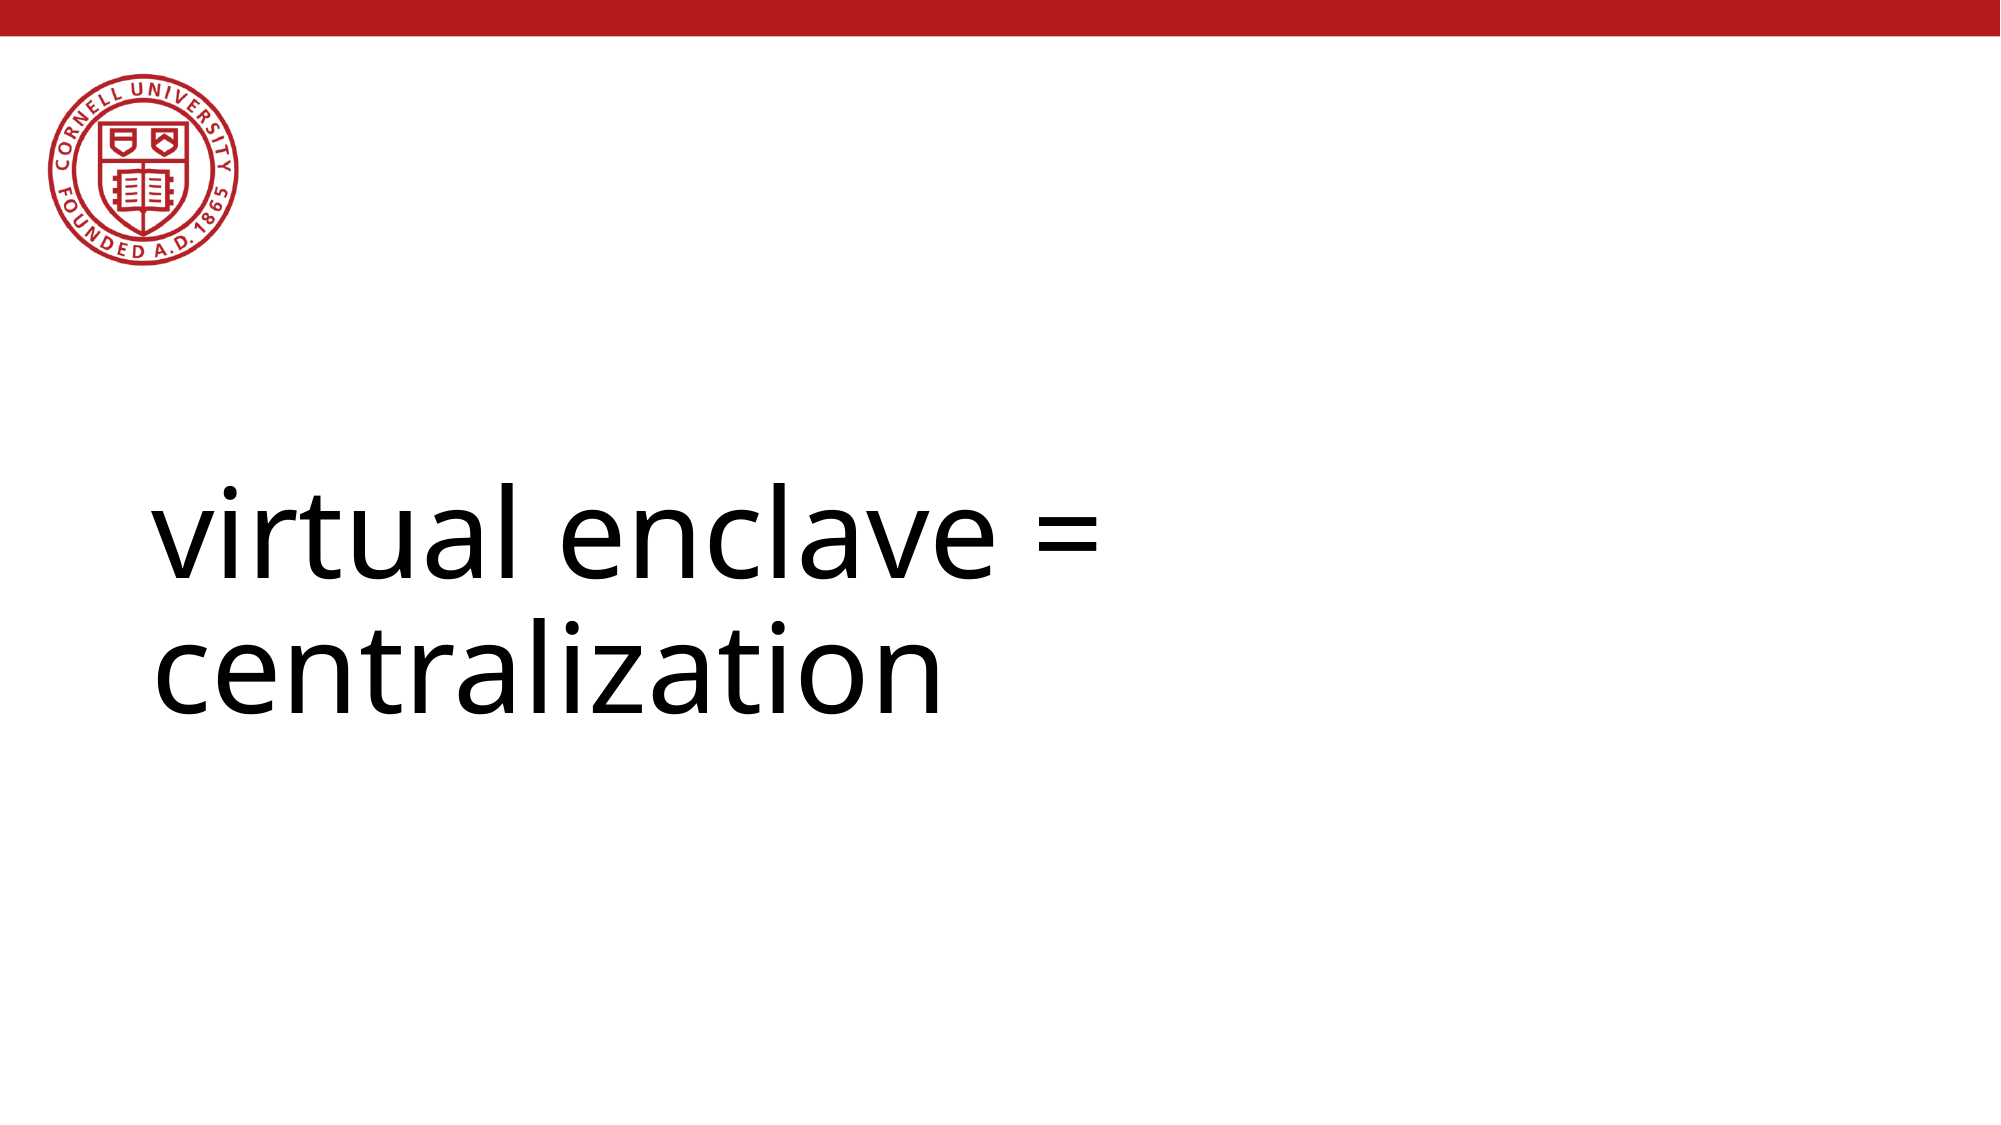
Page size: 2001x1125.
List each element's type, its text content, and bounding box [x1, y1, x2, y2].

title virtual enclave = centralization [136, 280, 1862, 749]
picture [39, 65, 267, 274]
